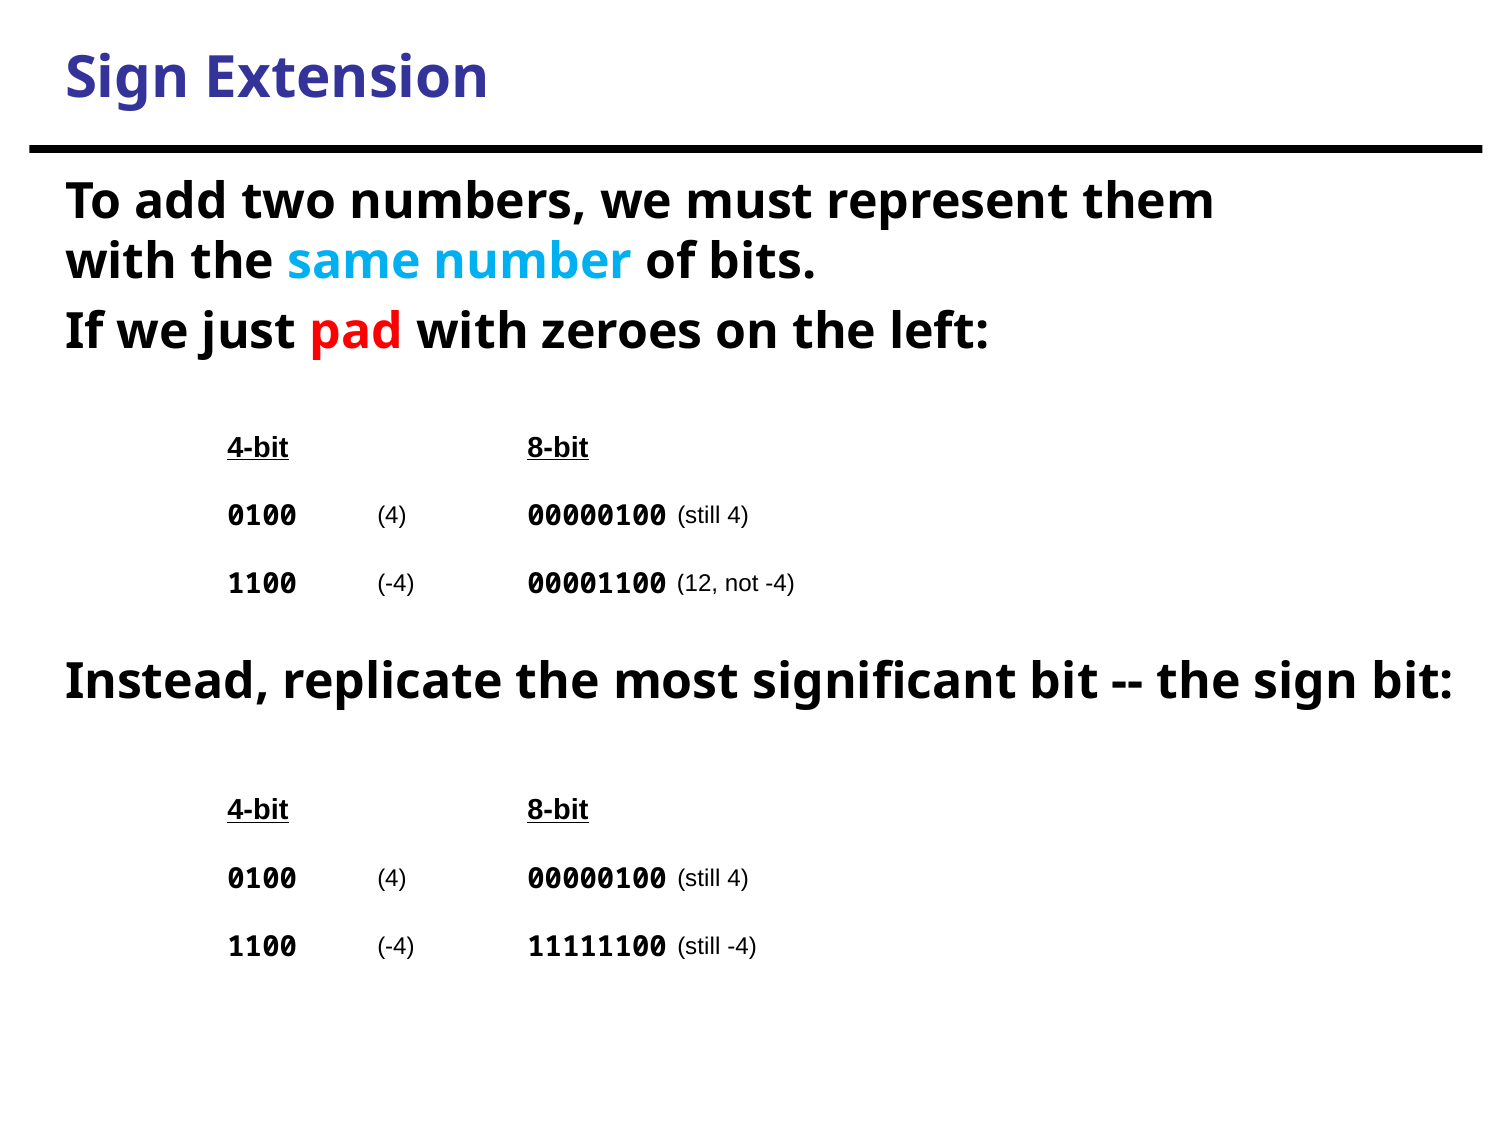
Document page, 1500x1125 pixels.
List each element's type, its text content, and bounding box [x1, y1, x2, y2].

text_box 4-bit 8-bit 0100 (4) 00000100 (still 4) 1100 (-4) 00001100 (12, not -4) [212, 387, 1216, 607]
title Sign Extension [50, 11, 1500, 138]
list To add two numbers, we must represent them with the same number of bits. If we just pad with zeroes on the left: Instead, replicate the most significant bit -- the sign bit: [50, 160, 1471, 1061]
text_box 4-bit 8-bit 0100 (4) 00000100 (still 4) 1100 (-4) 11111100 (still -4) [212, 749, 1216, 970]
